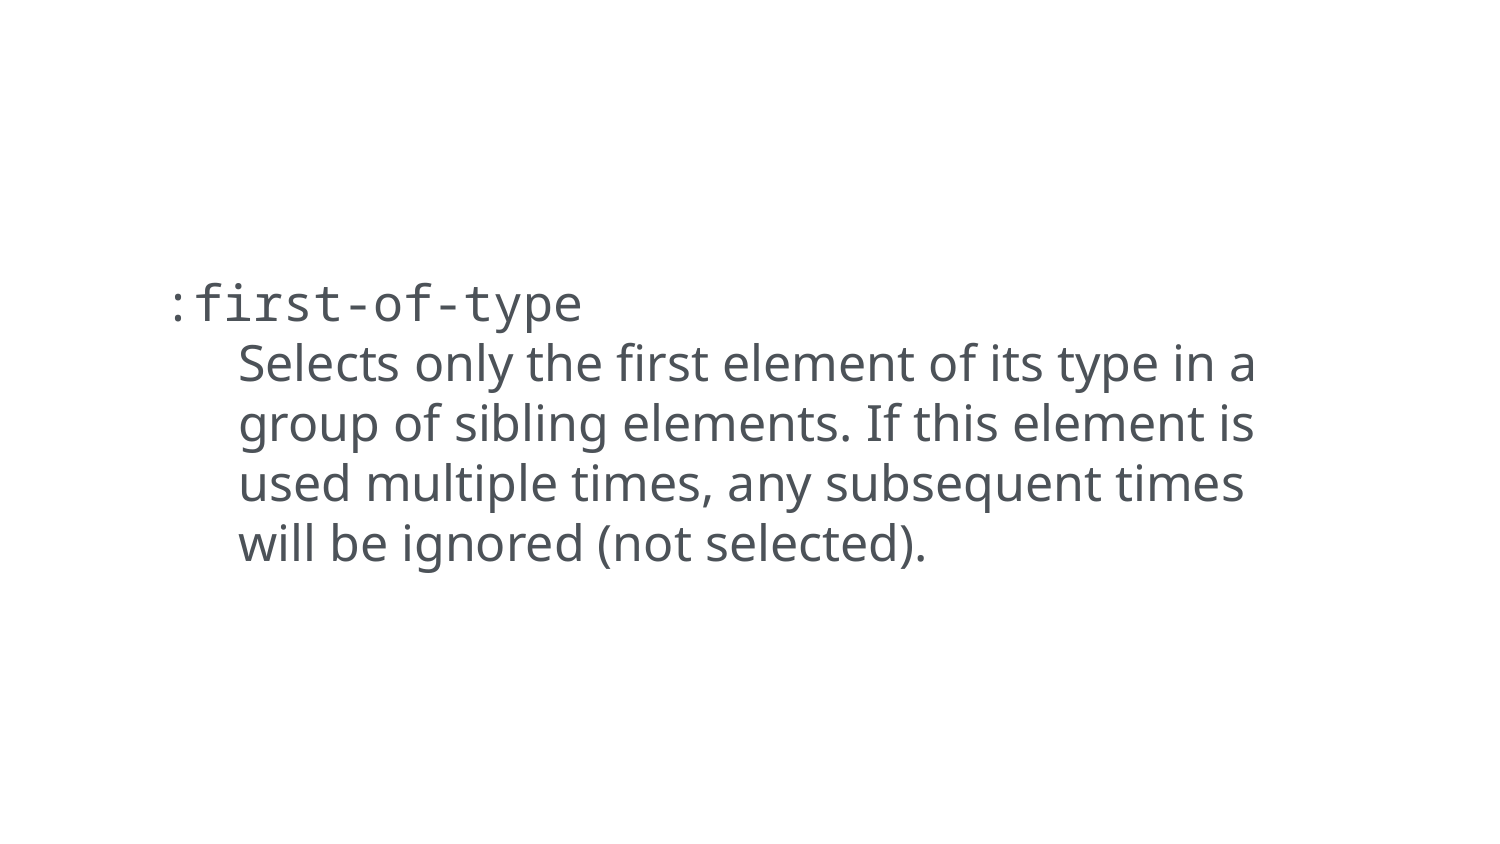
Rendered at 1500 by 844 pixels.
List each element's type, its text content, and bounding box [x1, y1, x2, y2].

text_box :first-of-type Selects only the first element of its type in a group of sibling elements. If this element is used multiple times, any subsequent times will be ignored (not selected). [148, 190, 1352, 654]
